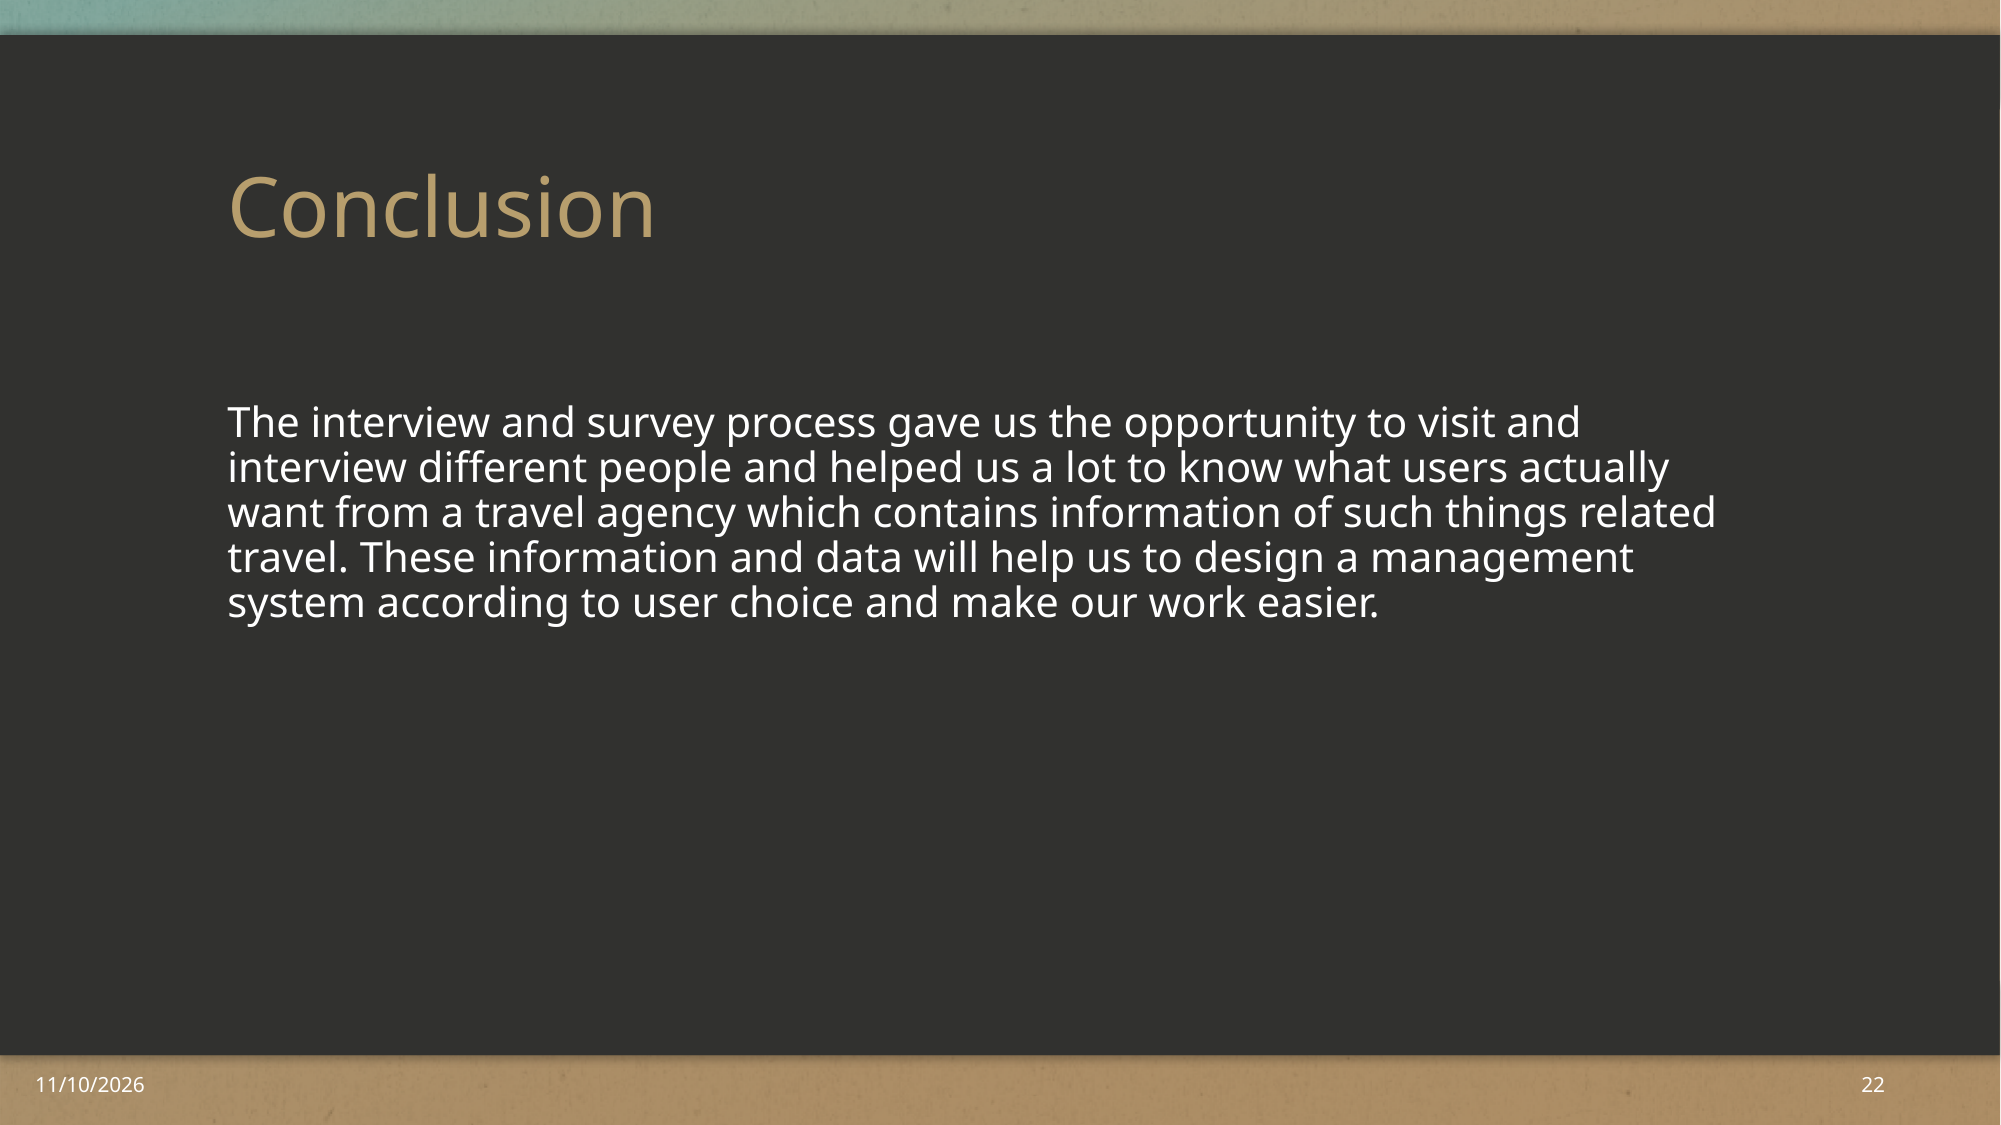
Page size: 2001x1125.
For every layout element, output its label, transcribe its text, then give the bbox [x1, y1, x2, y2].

title Conclusion [212, 98, 1788, 263]
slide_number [0, 1063, 160, 1109]
slide_number 22 [1787, 1063, 1900, 1109]
picture [0, 0, 2001, 1125]
list The interview and survey process gave us the opportunity to visit and interview different people and helped us a lot to know what users actually want from a travel agency which contains information of such things related travel. These information and data will help us to design a management system according to user choice and make our work easier. [212, 394, 1788, 637]
